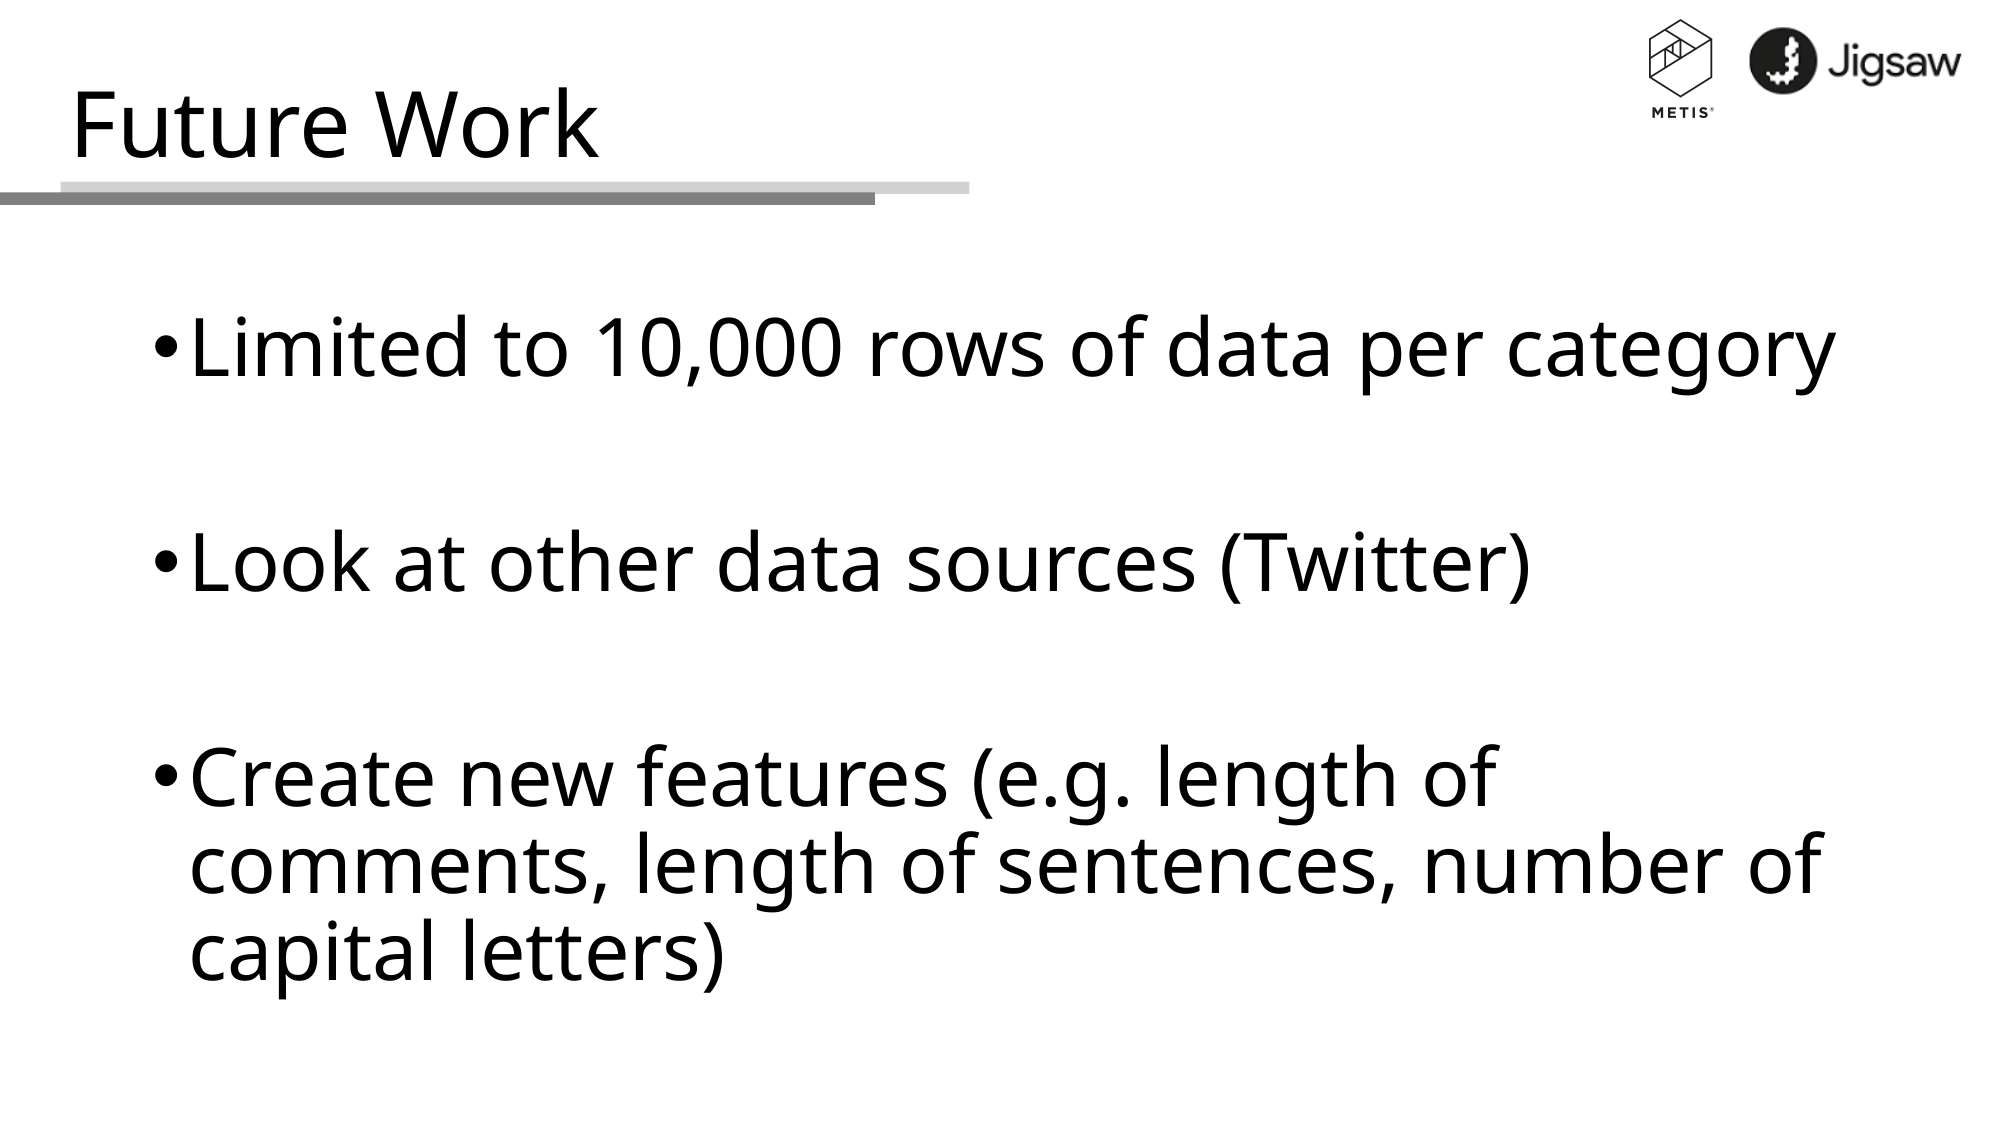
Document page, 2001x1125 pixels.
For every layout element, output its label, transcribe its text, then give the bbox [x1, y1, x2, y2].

picture [1649, 16, 1998, 118]
list Limited to 10,000 rows of data per category Look at other data sources (Twitter) Create new features (e.g. length of comments, length of sentences, number of capital letters) [137, 299, 1863, 1014]
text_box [0, 181, 970, 205]
text_box Future Work [54, 19, 1780, 237]
